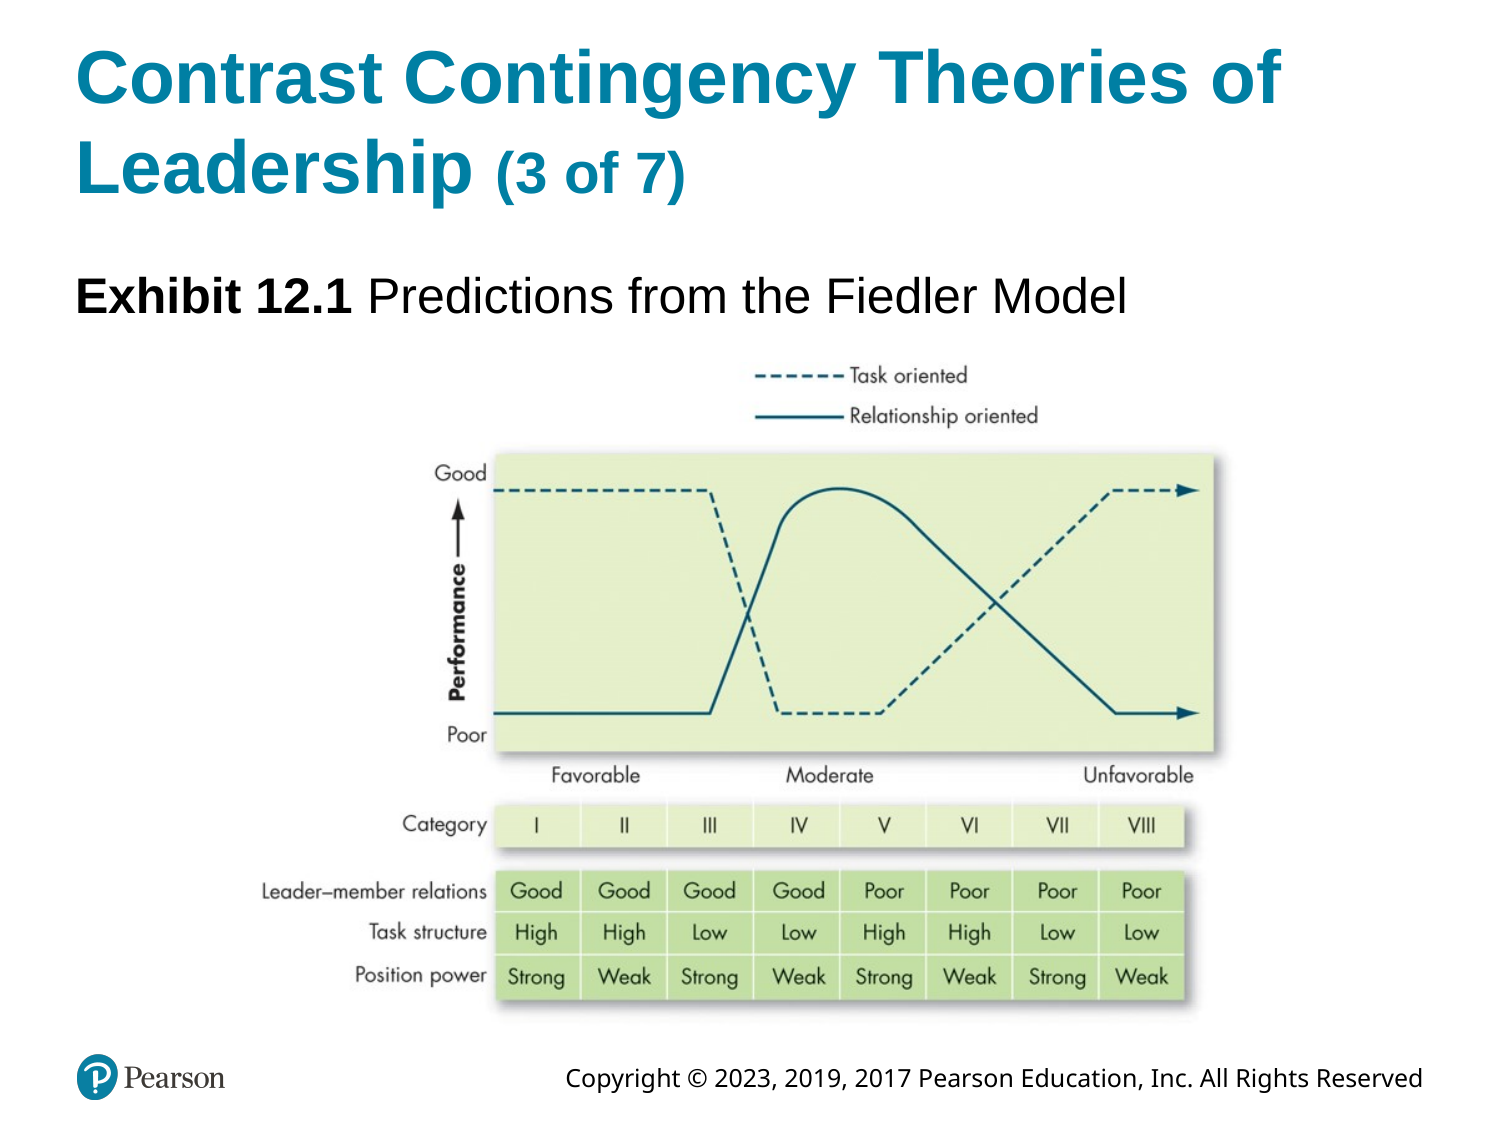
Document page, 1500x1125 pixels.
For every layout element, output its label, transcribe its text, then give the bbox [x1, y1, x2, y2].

picture [102, 1054, 225, 1100]
picture [77, 1087, 88, 1100]
picture [260, 362, 1240, 1026]
picture [85, 1063, 110, 1087]
list Exhibit 12.1 Predictions from the Fiedler Model [75, 0, 1425, 616]
picture [77, 1054, 92, 1069]
